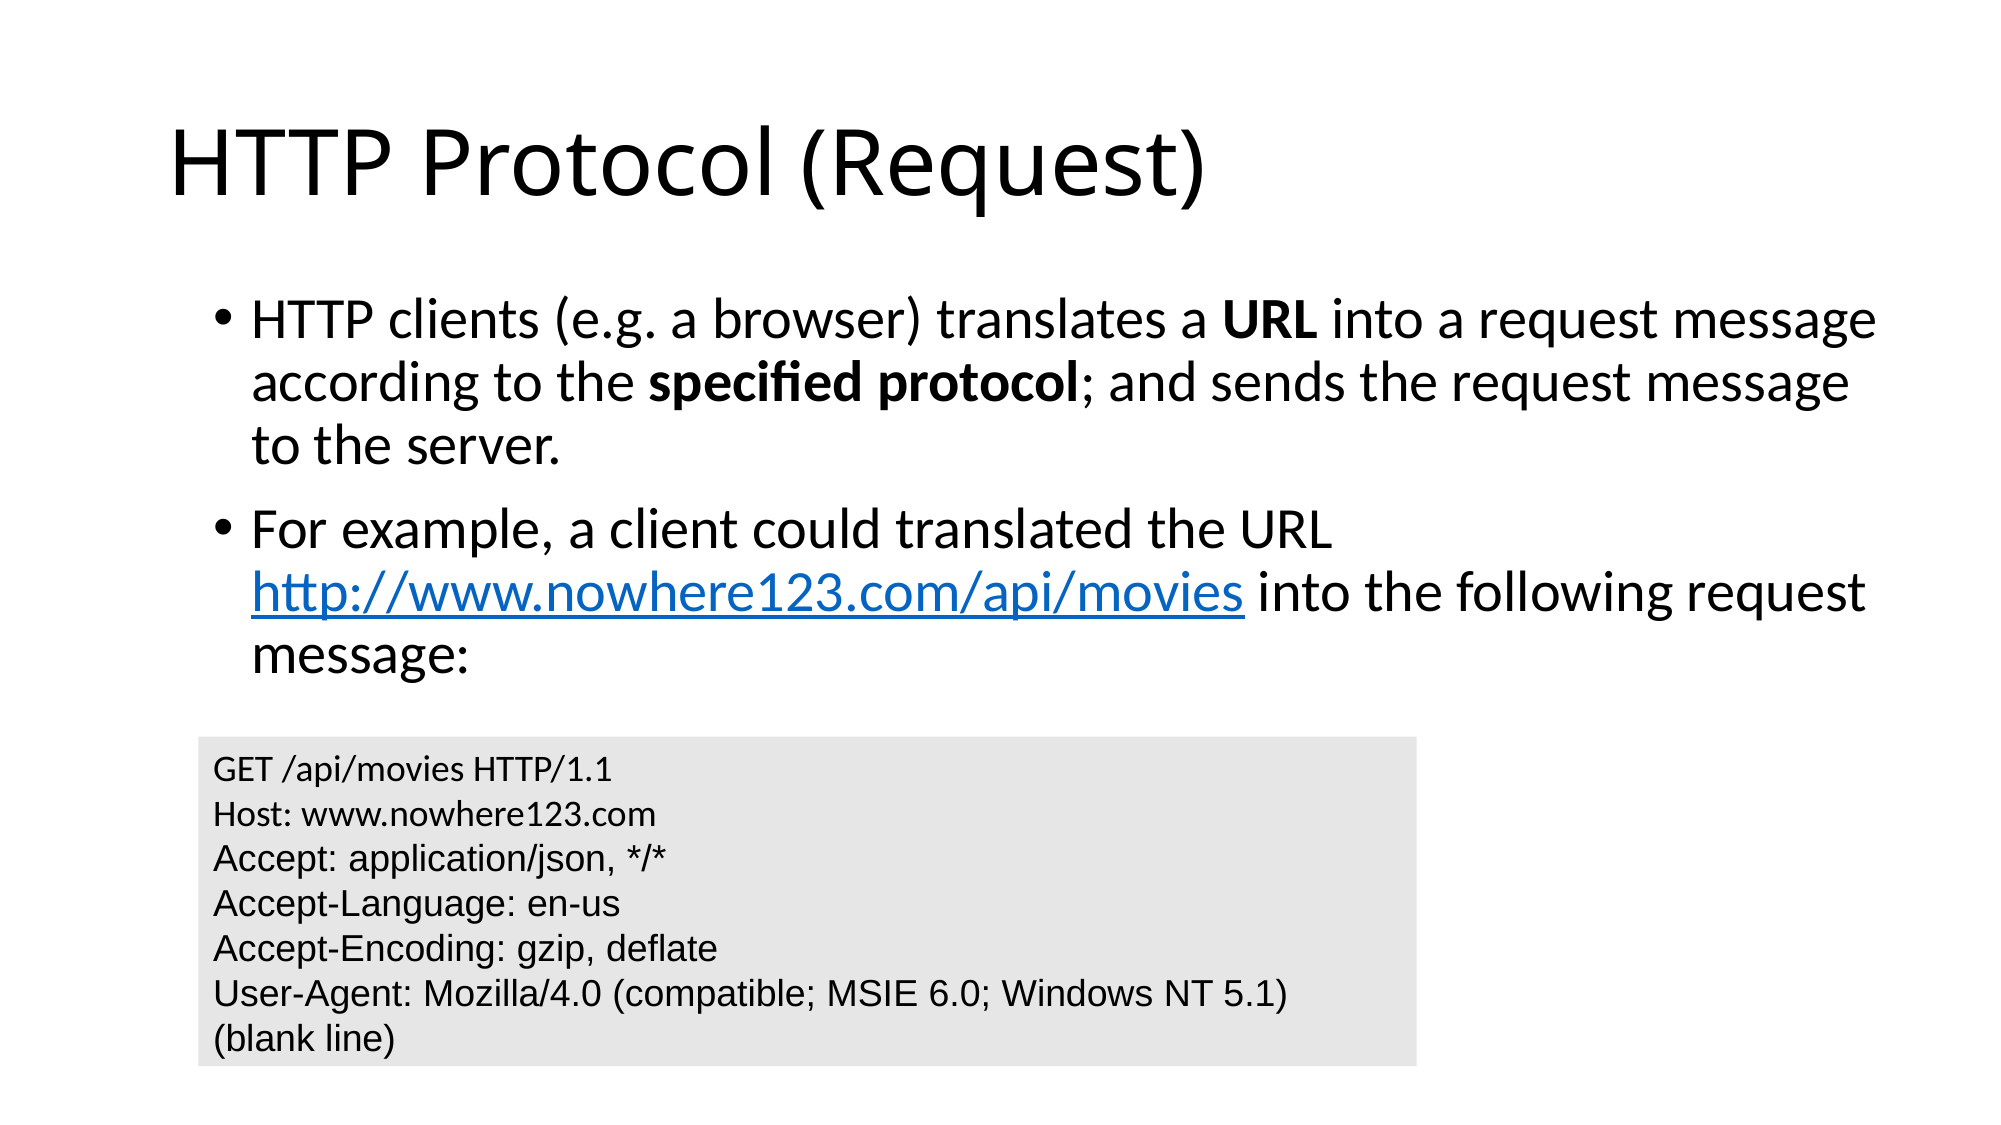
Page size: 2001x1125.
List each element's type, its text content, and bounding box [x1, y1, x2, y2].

list HTTP clients (e.g. a browser) translates a URL into a request message according to the specified protocol; and sends the request message to the server. For example, a client could translated the URL http://www.nowhere123.com/api/movies into the following request message: [198, 281, 1924, 995]
title HTTP Protocol (Request) [152, 56, 1878, 275]
text_box GET /api/movies HTTP/1.1 Host: www.nowhere123.com Accept: application/json, */* Accept-Language: en-us Accept-Encoding: gzip, deflate User-Agent: Mozilla/4.0 (compatible; MSIE 6.0; Windows NT 5.1) (blank line) [198, 736, 1417, 1067]
